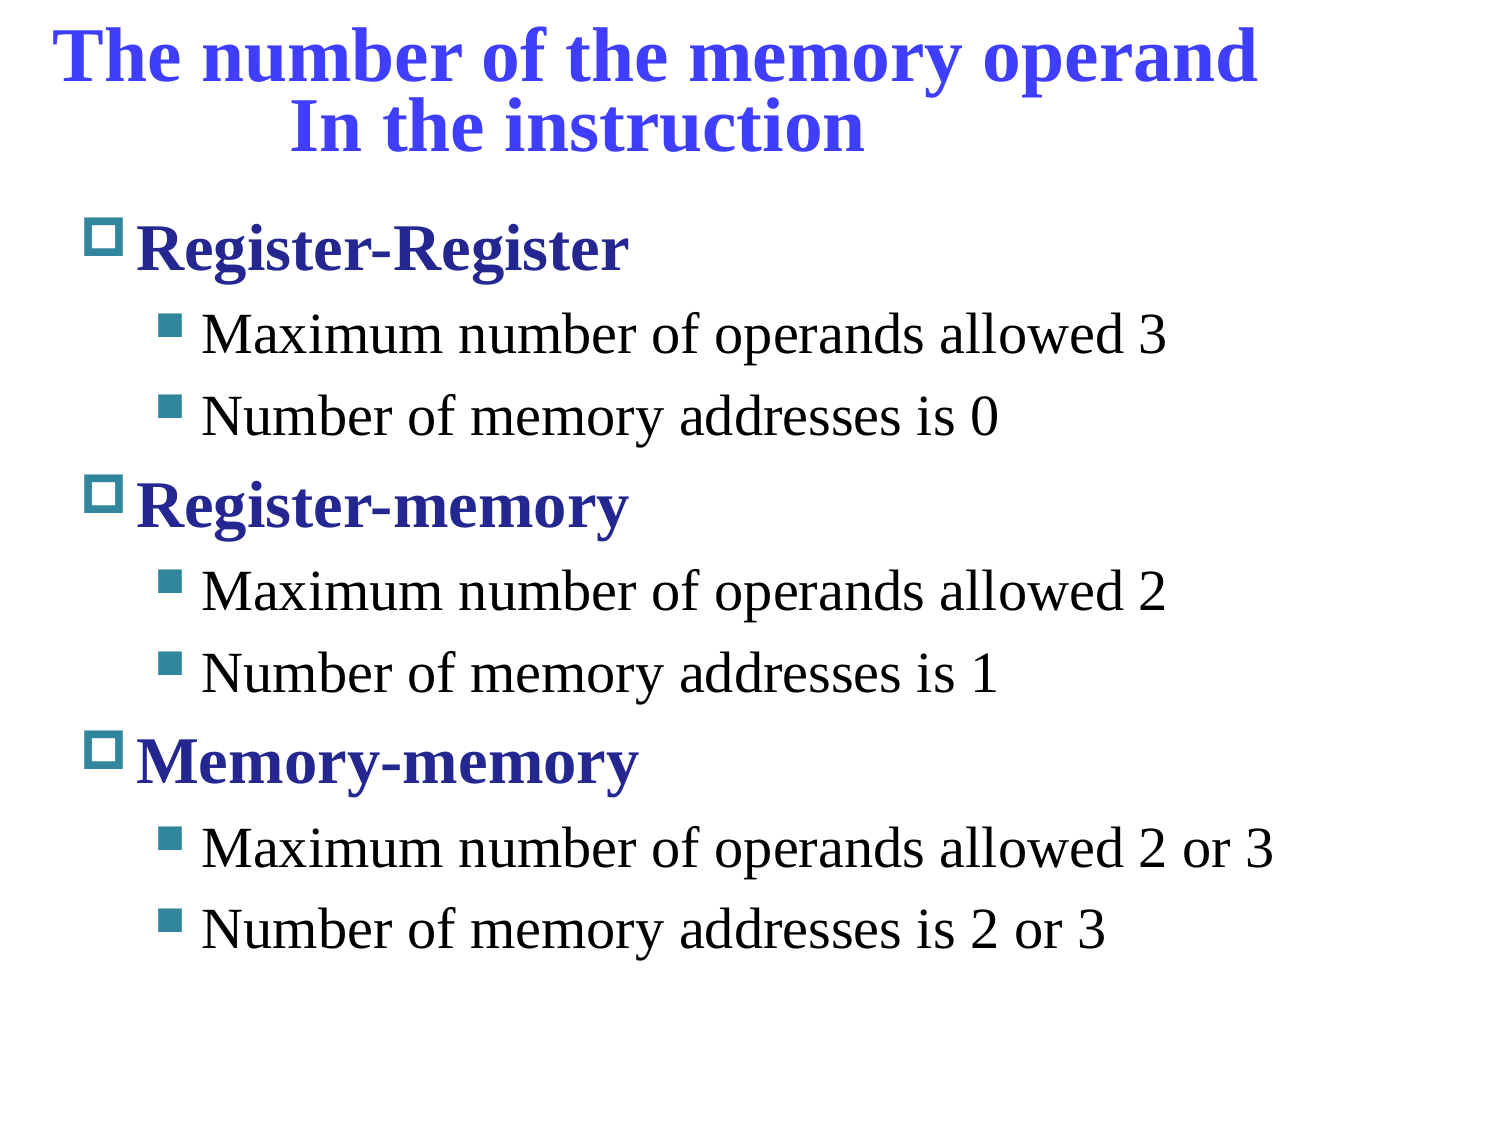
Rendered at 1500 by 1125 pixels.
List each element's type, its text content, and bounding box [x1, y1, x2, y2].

title The number of the memory operand In the instruction [37, 19, 1329, 176]
list Register-Register Maximum number of operands allowed 3 Number of memory addresses is 0 Register-memory Maximum number of operands allowed 2 Number of memory addresses is 1 Memory-memory Maximum number of operands allowed 2 or 3 Number of memory addresses is 2 or 3 [64, 196, 1415, 1012]
